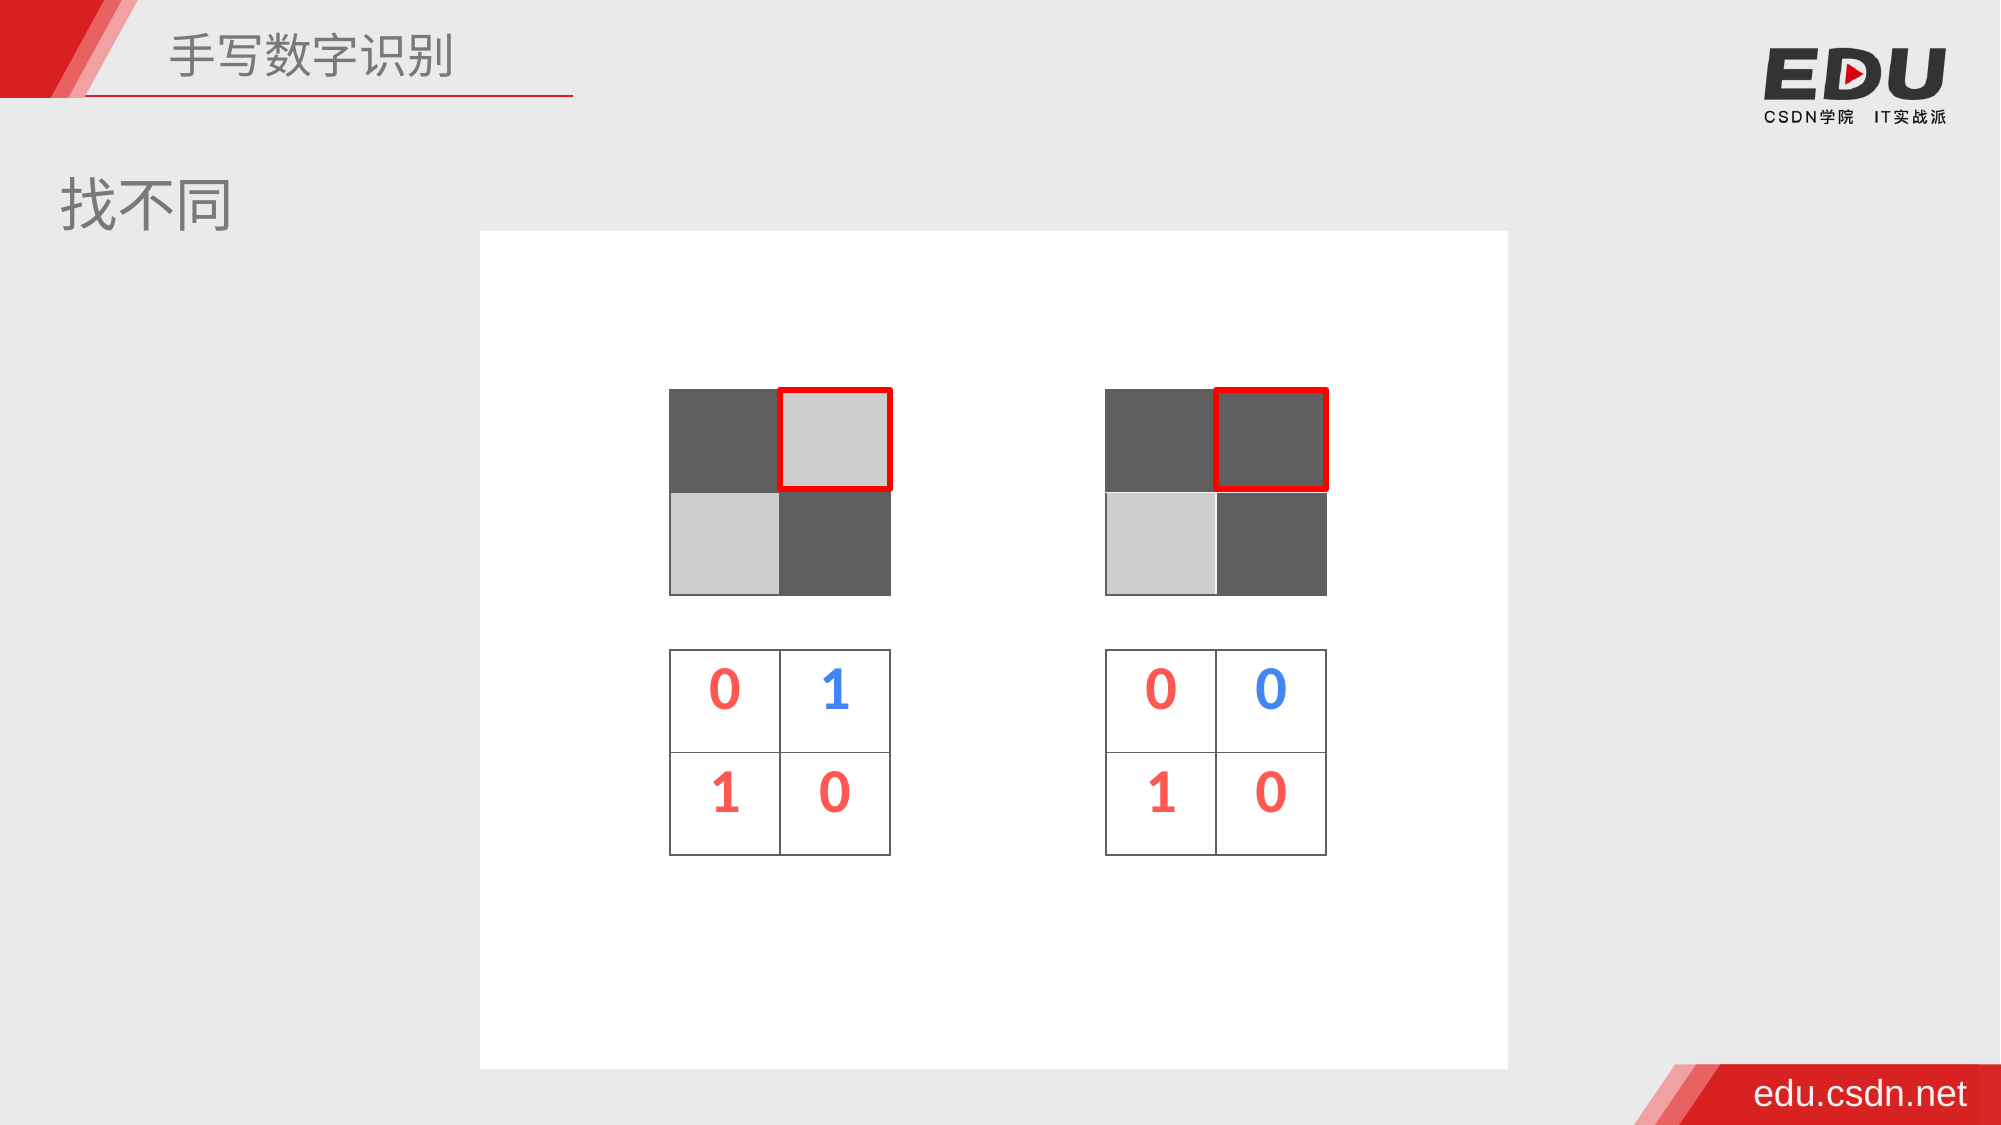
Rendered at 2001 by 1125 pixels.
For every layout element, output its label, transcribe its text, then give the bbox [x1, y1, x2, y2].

list 手写数字识别 [160, 6, 481, 93]
table_header 0 [1217, 651, 1325, 752]
table_cell 1 [1107, 753, 1215, 854]
table_cell [671, 493, 779, 594]
table_cell [1107, 493, 1215, 594]
table_header [1107, 391, 1215, 492]
table_cell 0 [1217, 753, 1325, 854]
table_cell 1 [671, 753, 779, 854]
table_header [671, 391, 779, 492]
picture [1761, 42, 1948, 128]
table_header 1 [781, 651, 889, 752]
text_box [778, 388, 892, 491]
table_header 0 [1107, 651, 1215, 752]
table_cell 0 [781, 753, 889, 854]
text_box 找不同 [44, 160, 249, 246]
table_header 0 [671, 651, 779, 752]
text_box [480, 230, 1508, 1070]
text_box [1214, 388, 1328, 491]
table_cell [781, 493, 889, 594]
table_cell [1217, 493, 1325, 594]
